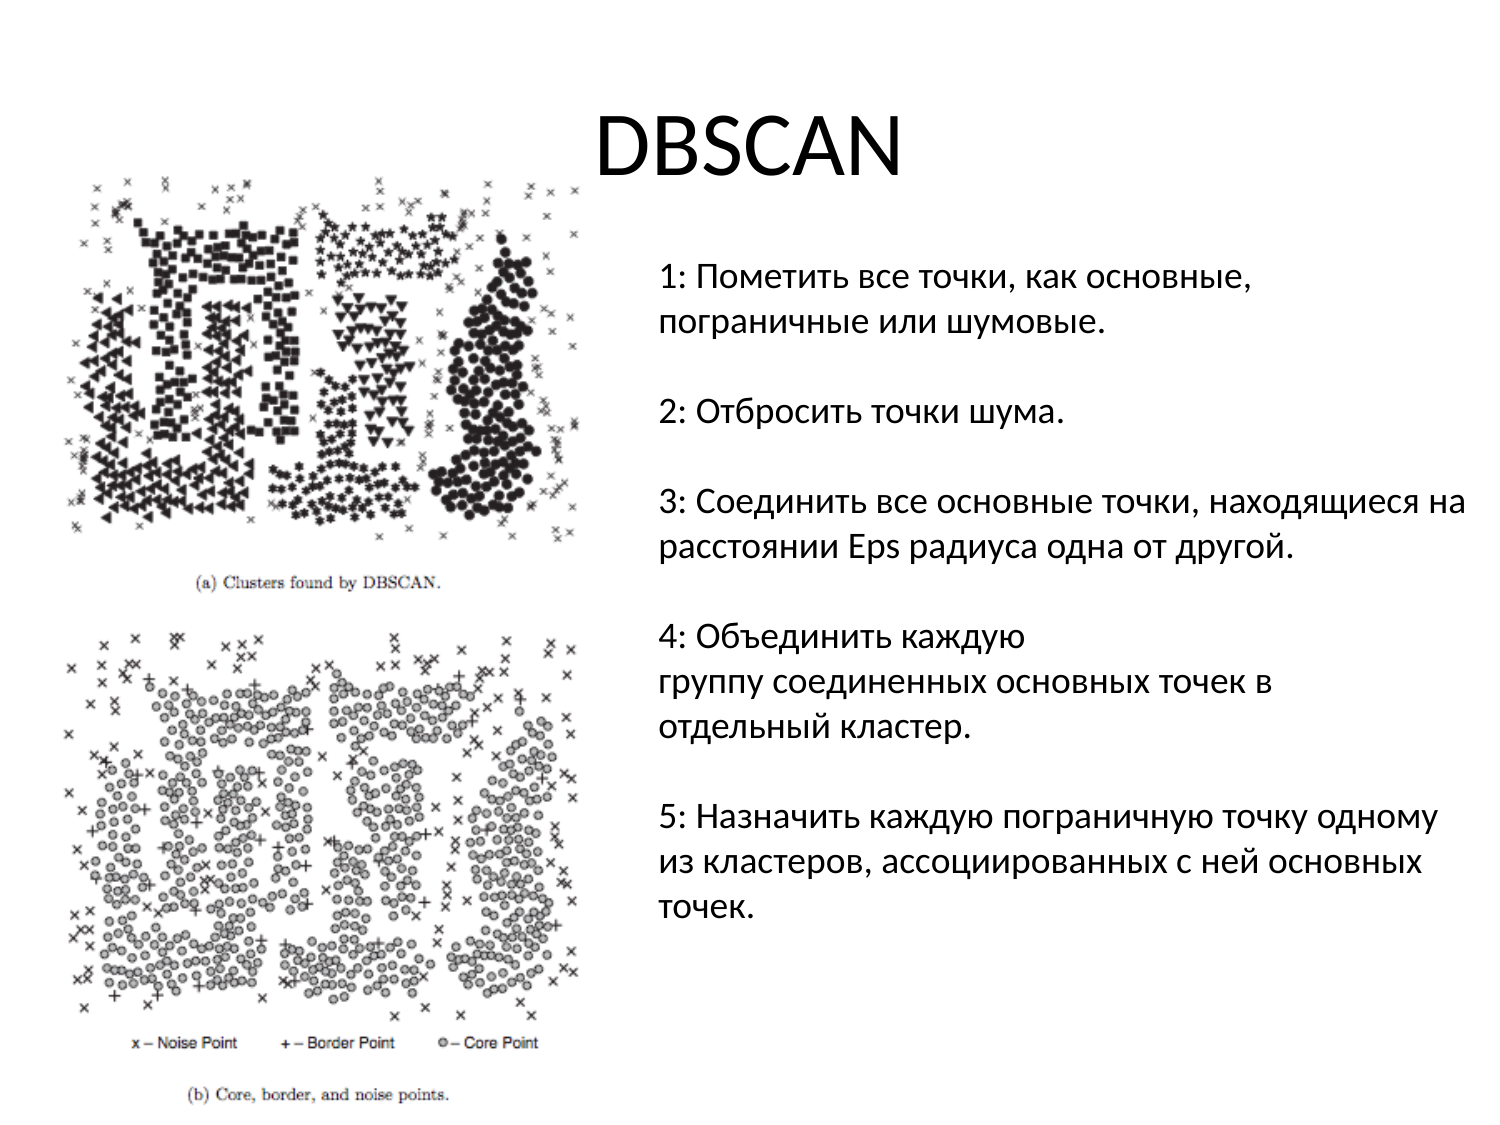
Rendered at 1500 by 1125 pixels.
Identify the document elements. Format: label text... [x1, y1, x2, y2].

picture [33, 160, 621, 1117]
title DBSCAN [75, 45, 1425, 233]
text_box 1: Пометить все точки, как основные, пограничные или шумовые. 2: Отбросить точки шума. 3: Соединить все основные точки, находящиеся на расстоянии Eps радиуса одна от другой. 4: Объединить каждую группу соединенных основных точек в отдельный кластер. 5: Назначить каждую пограничную точку одному из кластеров, ассоциированных с ней основных точек. [643, 243, 1483, 934]
